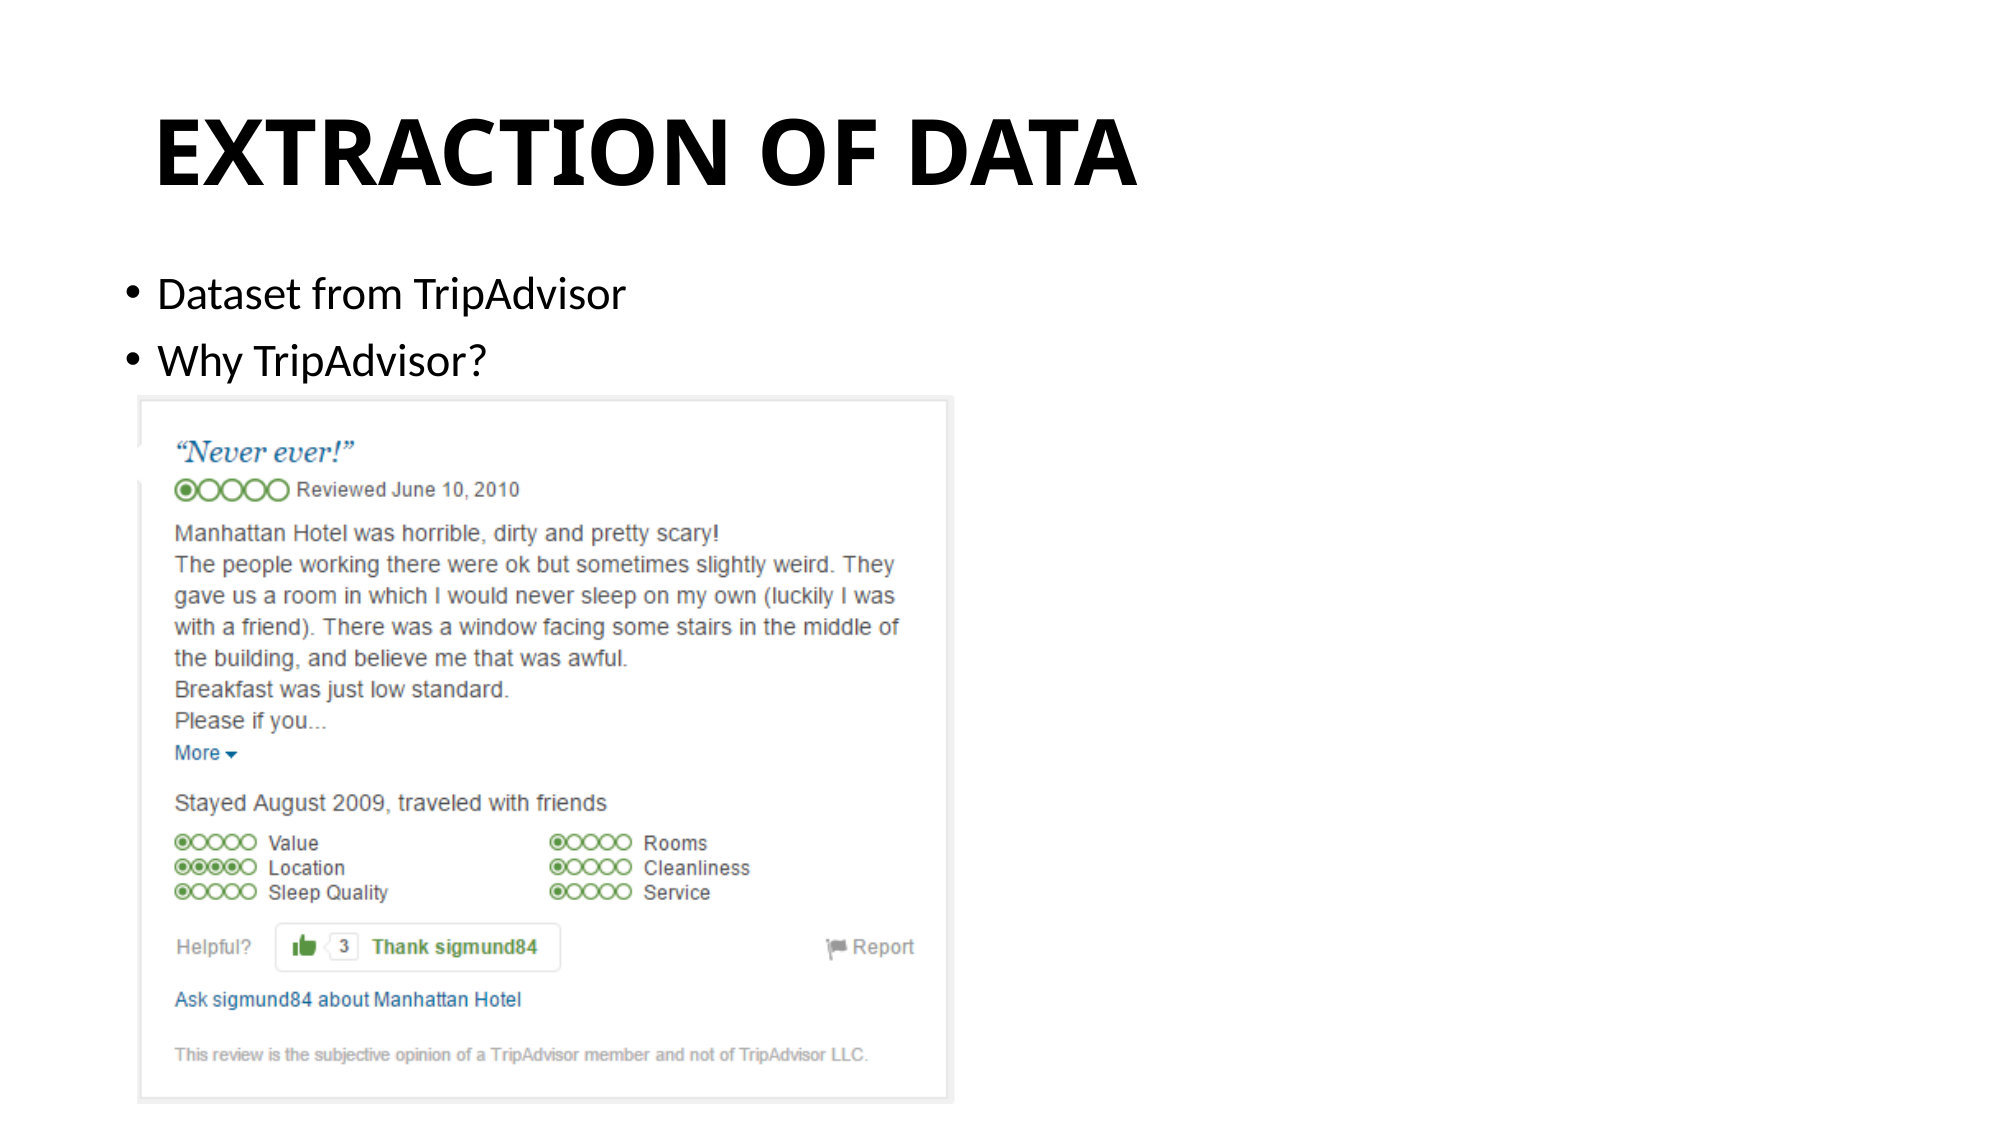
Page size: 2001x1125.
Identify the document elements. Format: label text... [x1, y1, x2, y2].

title EXTRACTION OF DATA [137, 46, 1863, 261]
list Dataset from TripAdvisor Why TripAdvisor? [109, 261, 1863, 396]
picture [137, 395, 958, 1104]
